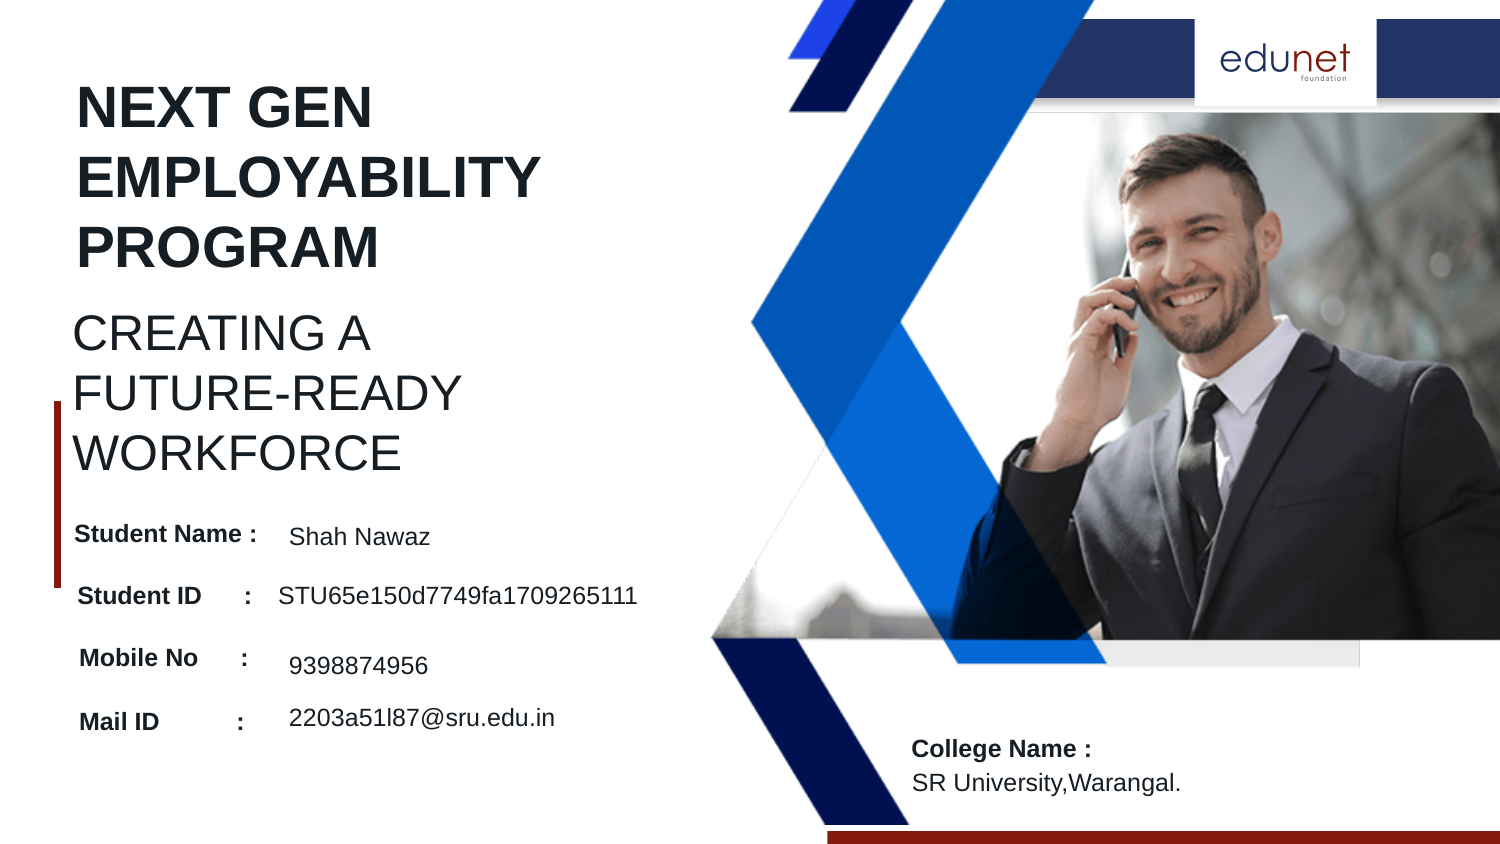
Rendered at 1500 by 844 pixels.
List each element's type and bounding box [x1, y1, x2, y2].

picture [8, 0, 1500, 825]
text_box [826, 830, 1500, 844]
